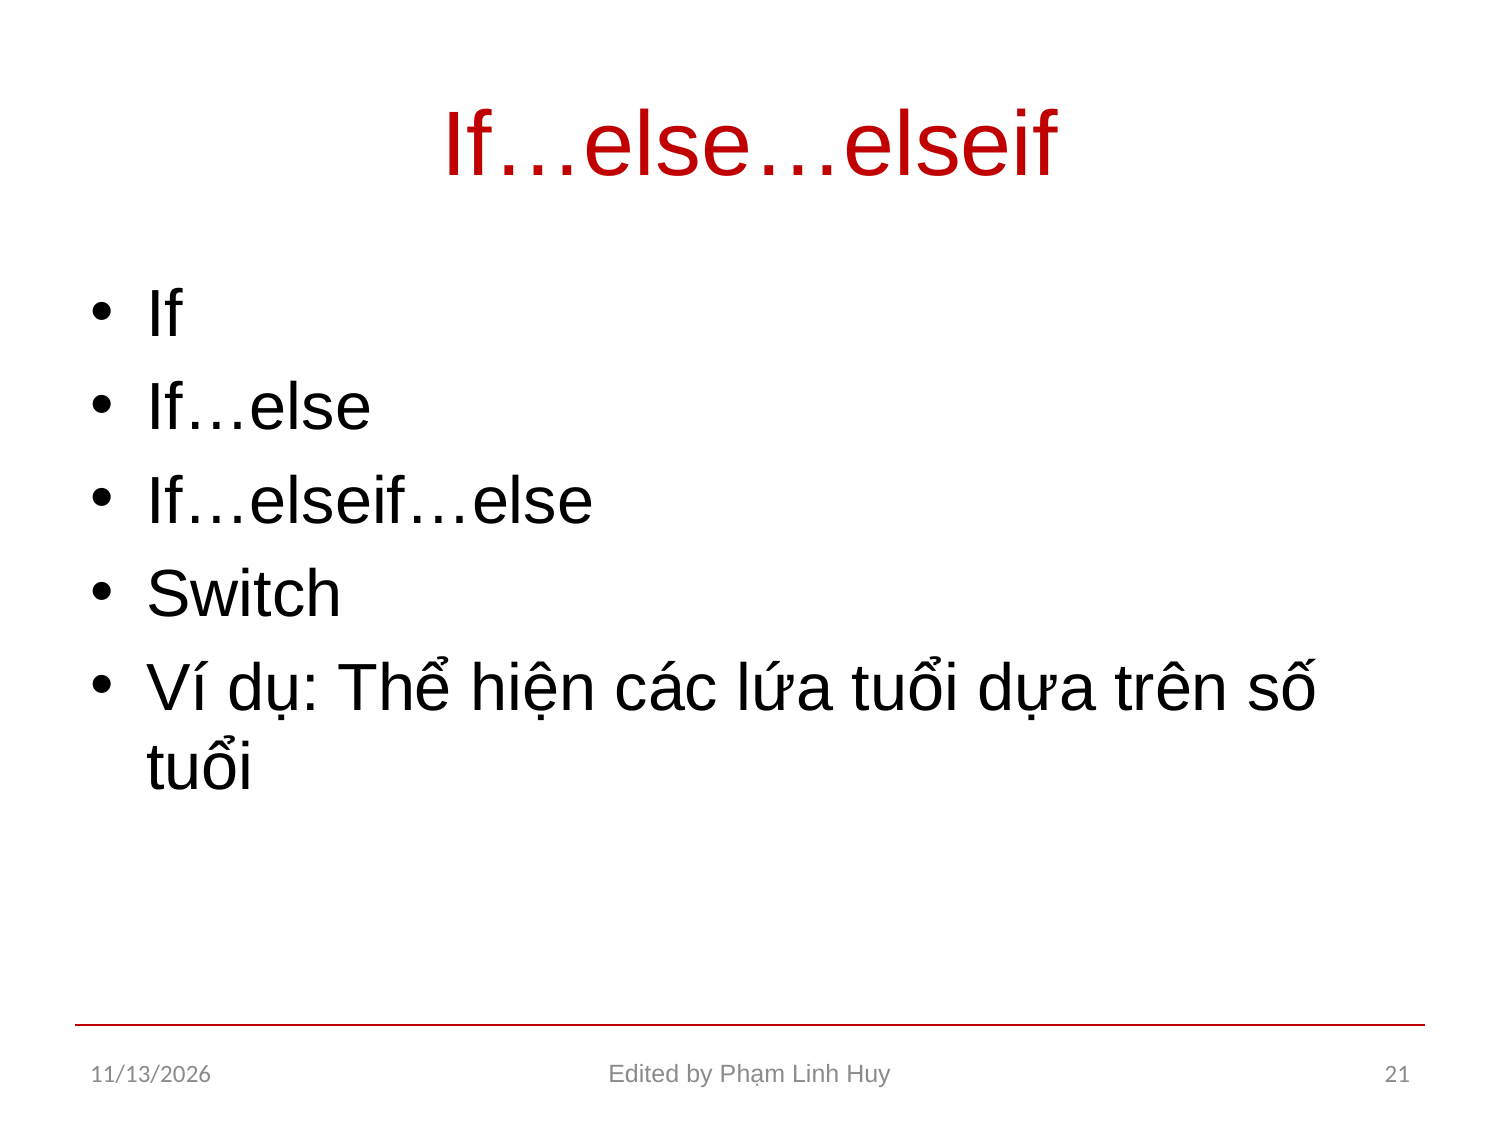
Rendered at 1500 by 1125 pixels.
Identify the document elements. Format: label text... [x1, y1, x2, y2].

title If…else…elseif [75, 45, 1425, 233]
slide_number 21 [1074, 1042, 1425, 1103]
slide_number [75, 1042, 425, 1103]
footer Edited by Phạm Linh Huy [512, 1042, 988, 1103]
list If If…else If…elseif…else Switch Ví dụ: Thể hiện các lứa tuổi dựa trên số tuổi [75, 262, 1425, 1005]
